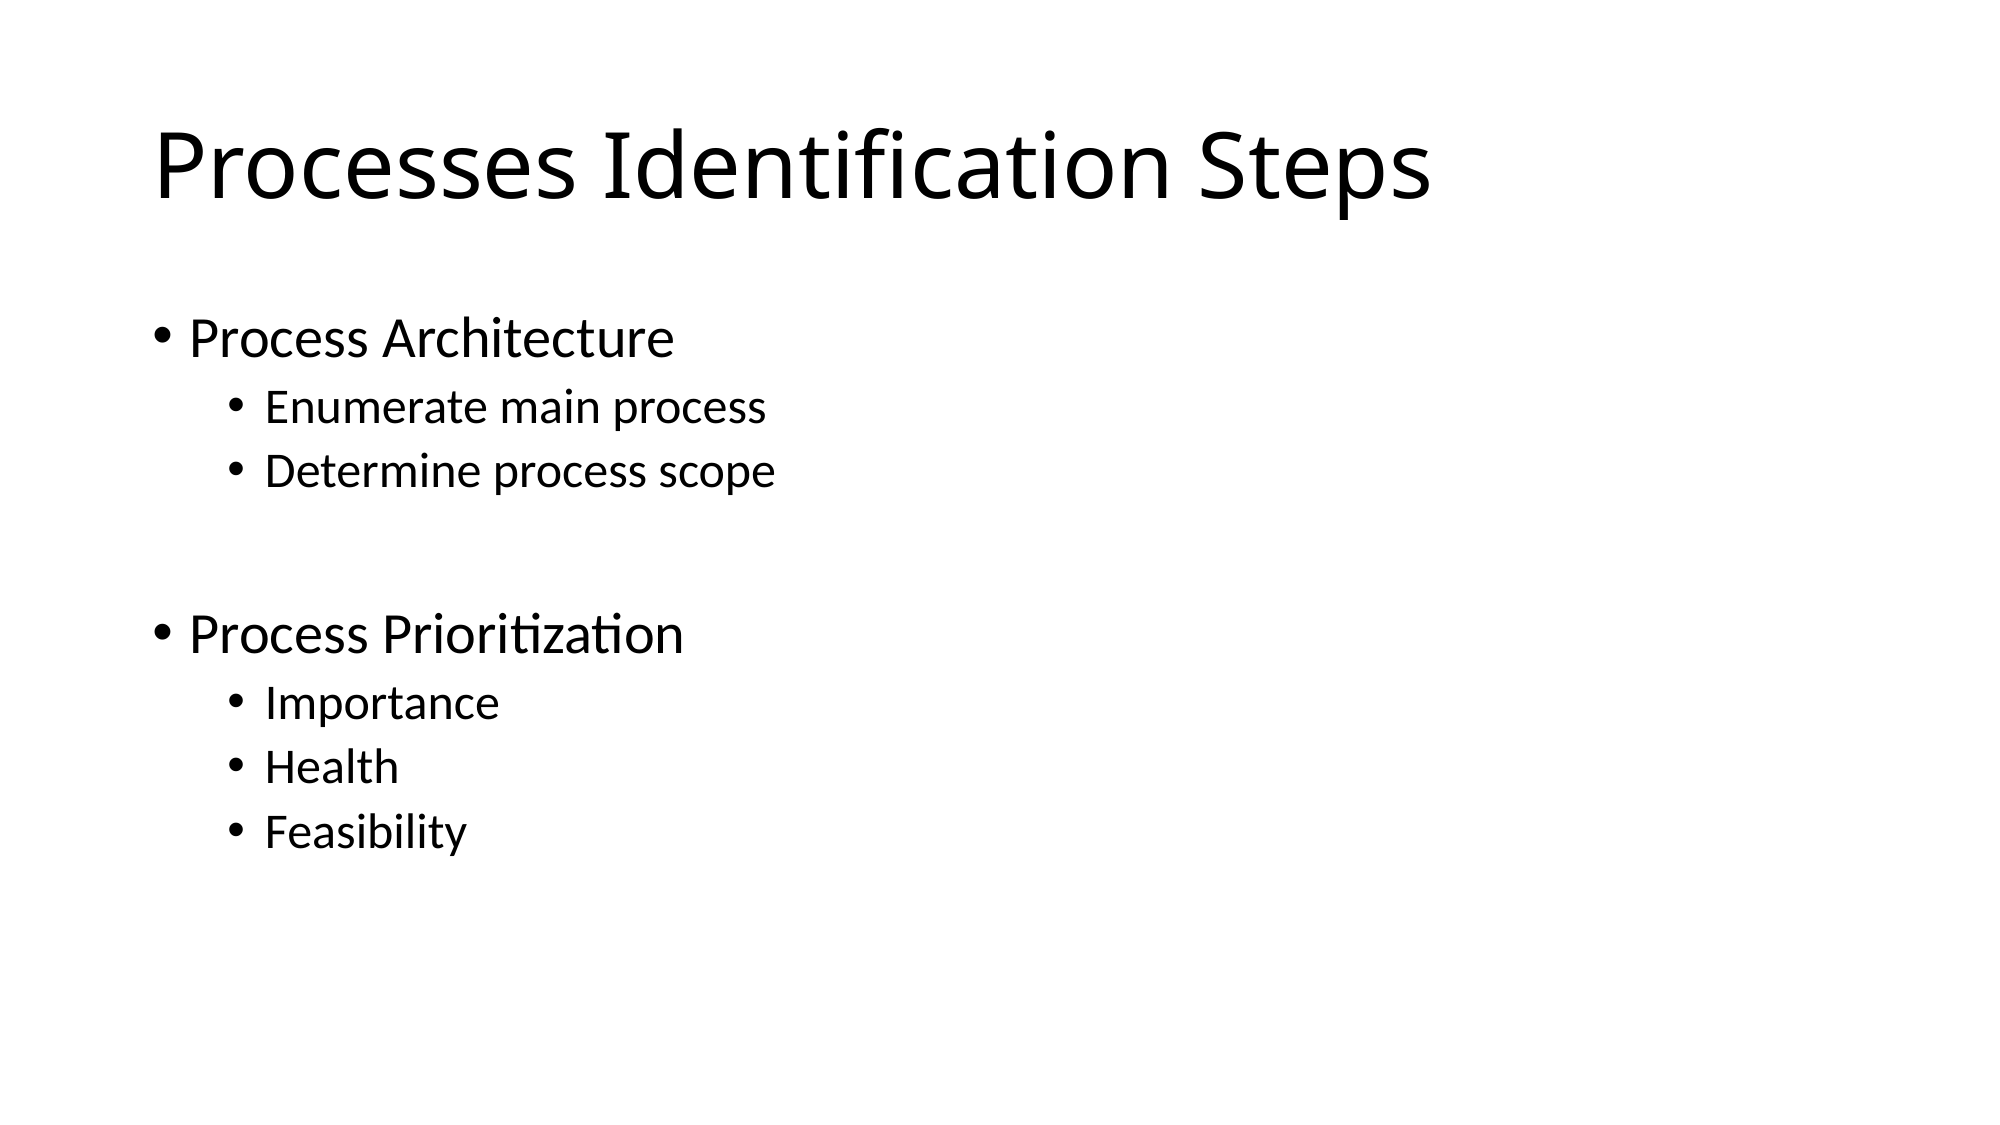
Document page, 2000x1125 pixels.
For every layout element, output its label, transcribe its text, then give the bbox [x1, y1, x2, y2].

title Processes Identification Steps [137, 59, 1862, 278]
list Process Architecture Enumerate main process Determine process scope Process Prioritization Importance Health Feasibility [137, 299, 1862, 1014]
